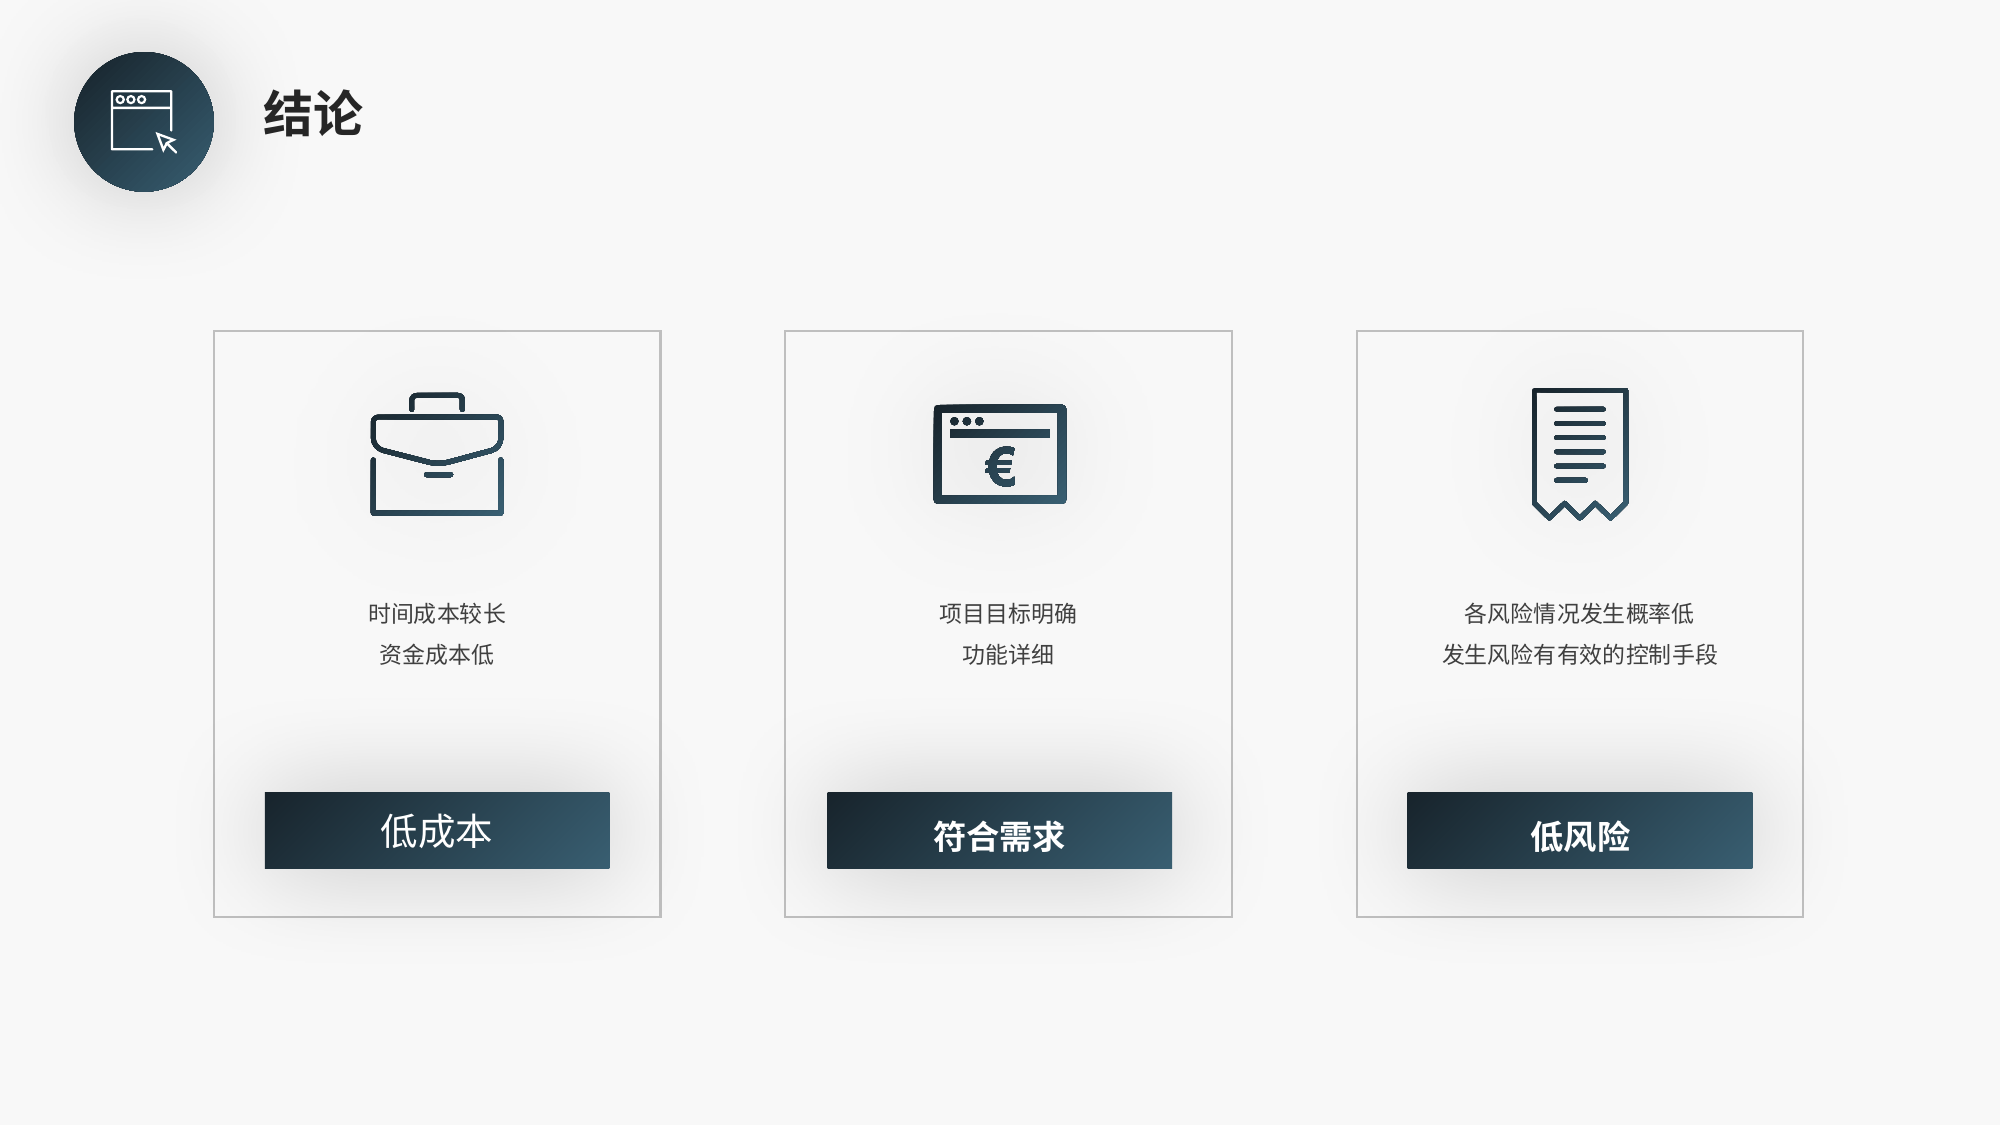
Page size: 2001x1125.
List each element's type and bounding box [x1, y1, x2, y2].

text_box [1356, 331, 1804, 917]
text_box [249, 74, 1051, 179]
text_box [785, 331, 1232, 917]
text_box [74, 51, 214, 192]
text_box [213, 331, 661, 917]
